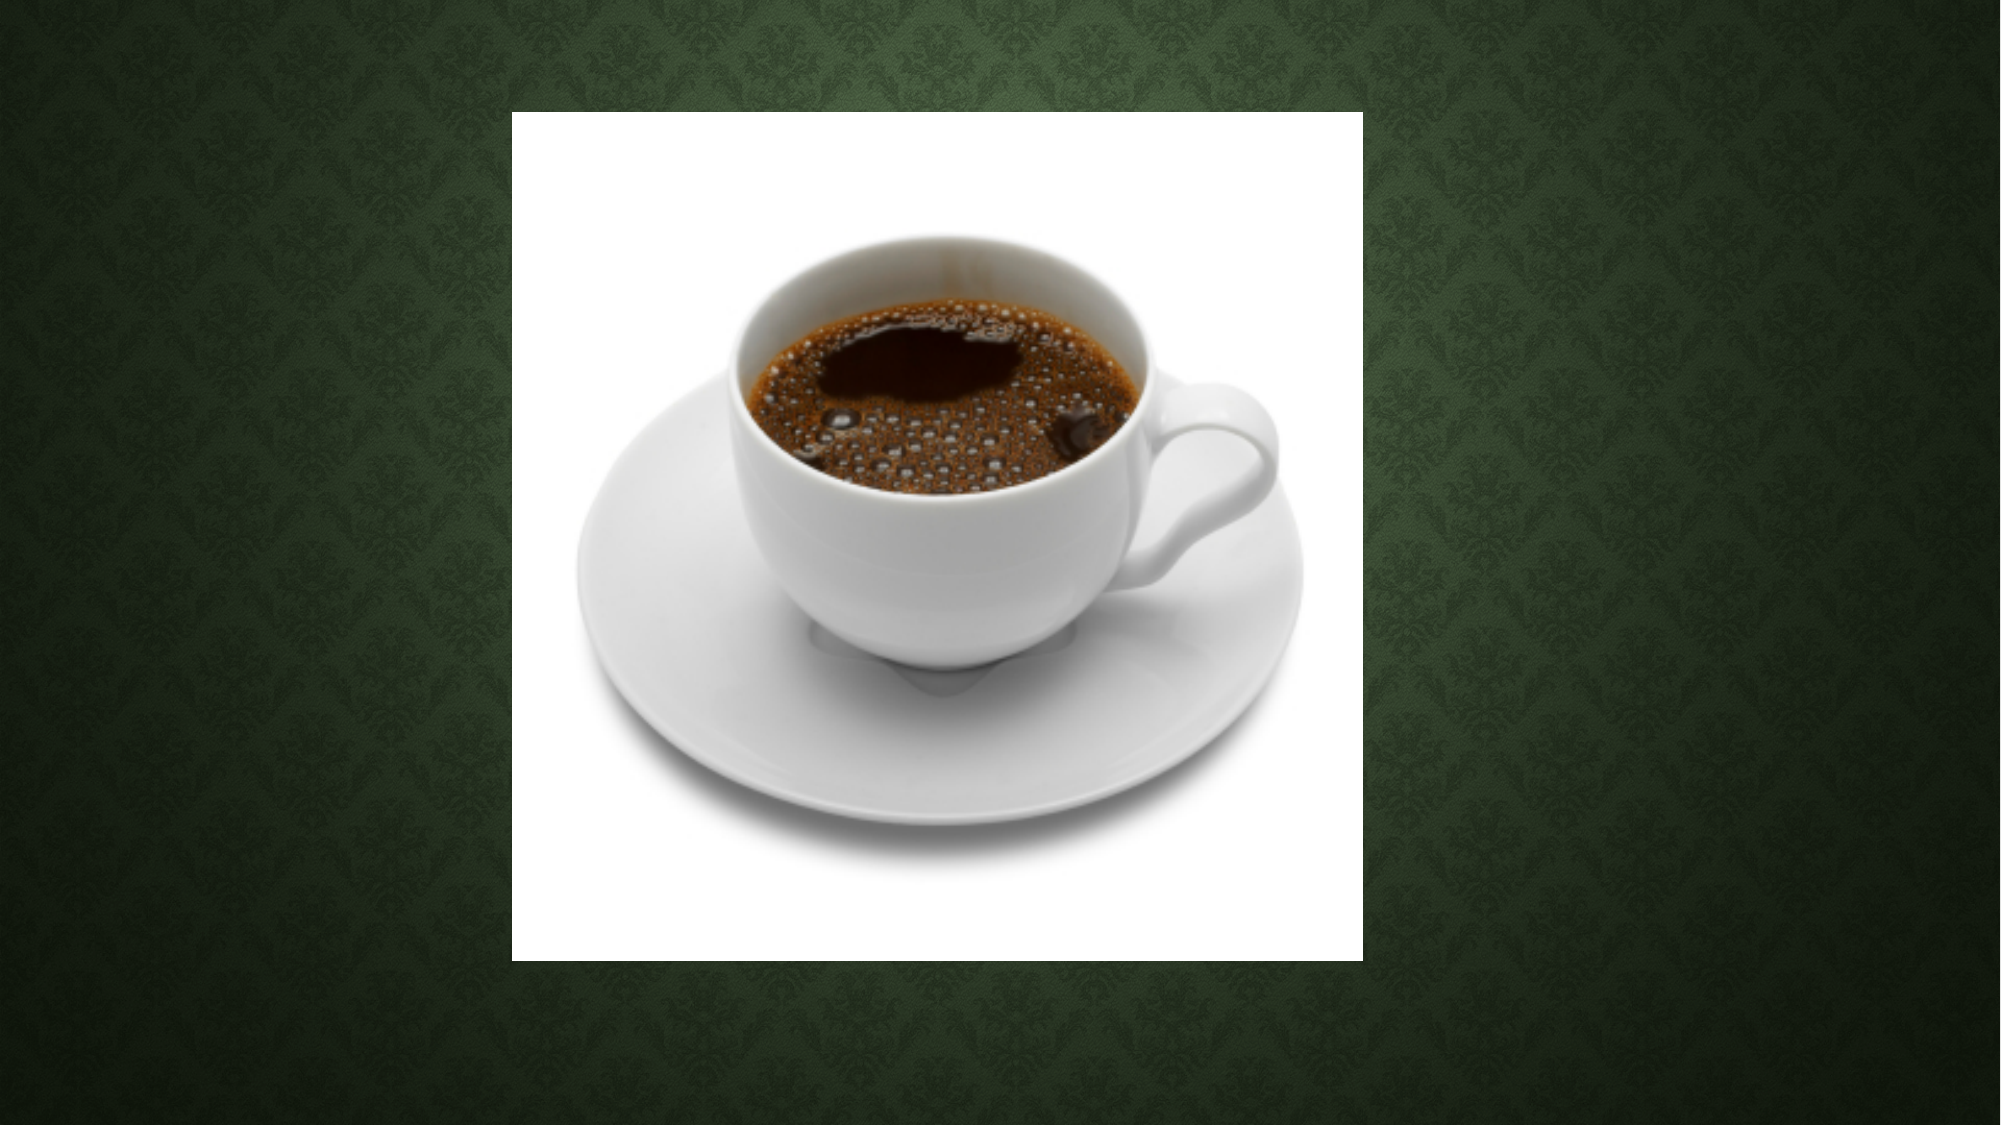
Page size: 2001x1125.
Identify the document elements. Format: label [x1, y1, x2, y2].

list [511, 111, 1363, 961]
